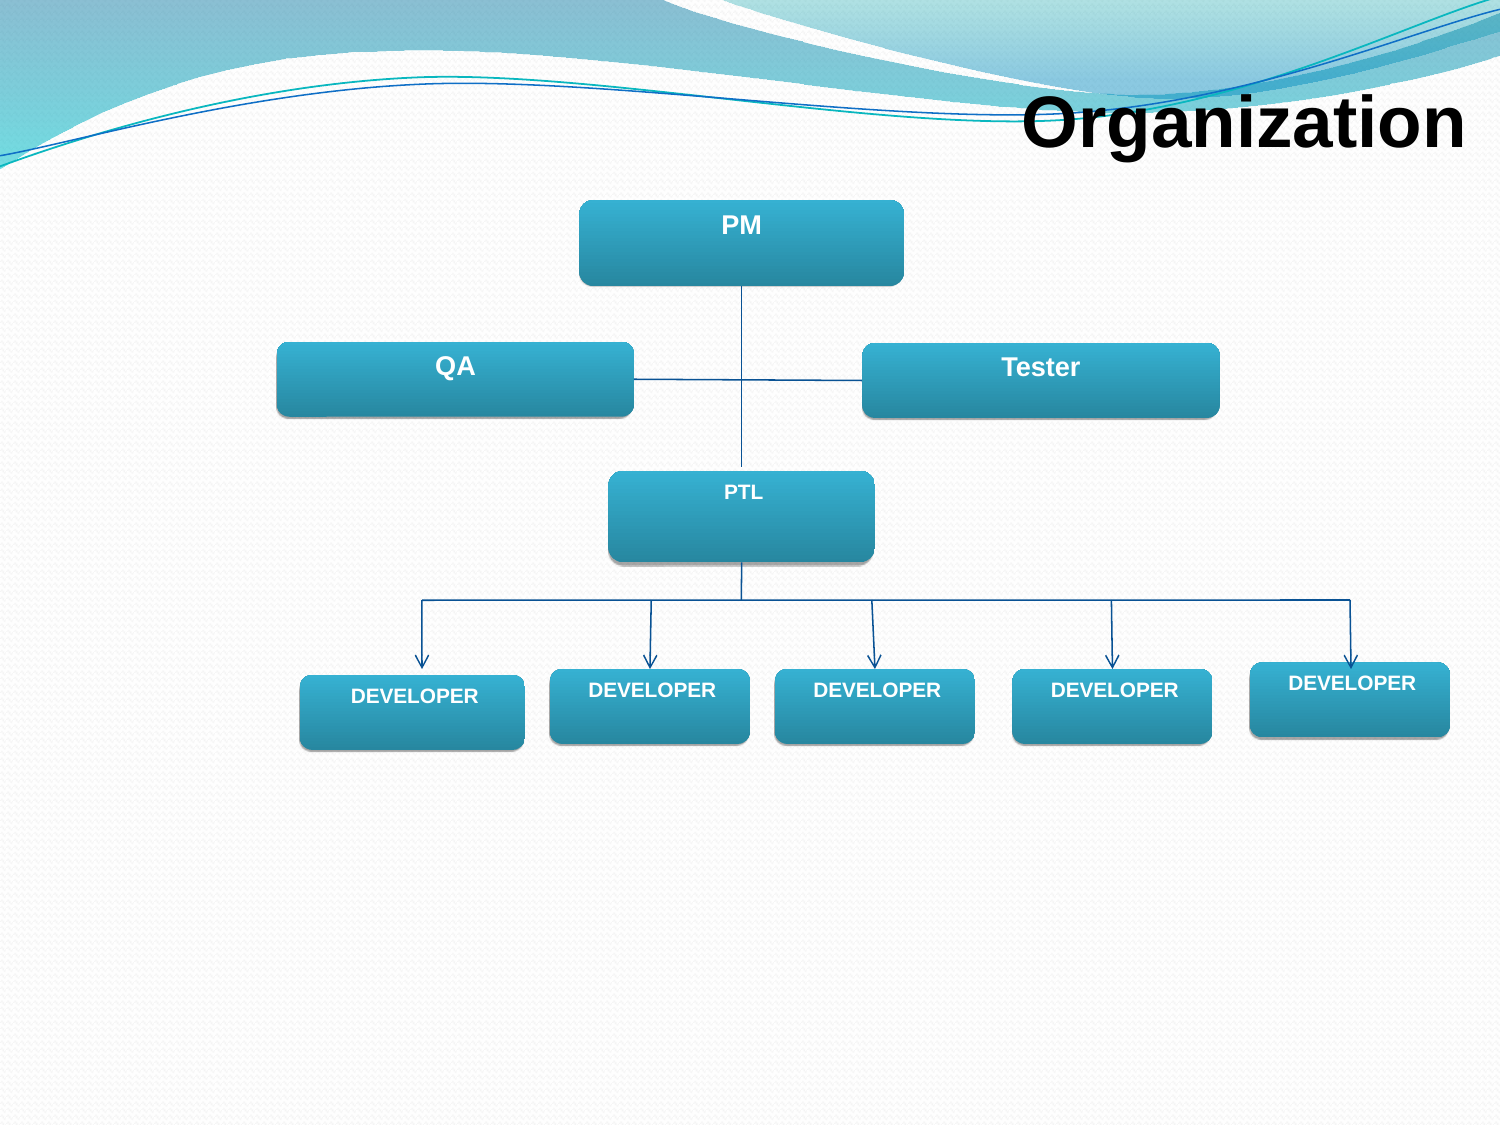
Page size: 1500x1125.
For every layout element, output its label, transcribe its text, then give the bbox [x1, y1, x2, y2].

text_box DEVELOPER [299, 674, 525, 750]
text_box DEVELOPER [774, 668, 976, 744]
text_box PM [579, 199, 905, 287]
text_box PTL [608, 470, 875, 563]
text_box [838, 632, 909, 637]
text_box Tester [862, 342, 1220, 418]
title Organization [62, 62, 1468, 163]
text_box DEVELOPER [1012, 668, 1213, 744]
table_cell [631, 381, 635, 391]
text_box QA [276, 341, 635, 417]
text_box DEVELOPER [1249, 662, 1451, 738]
text_box DEVELOPER [549, 668, 751, 744]
